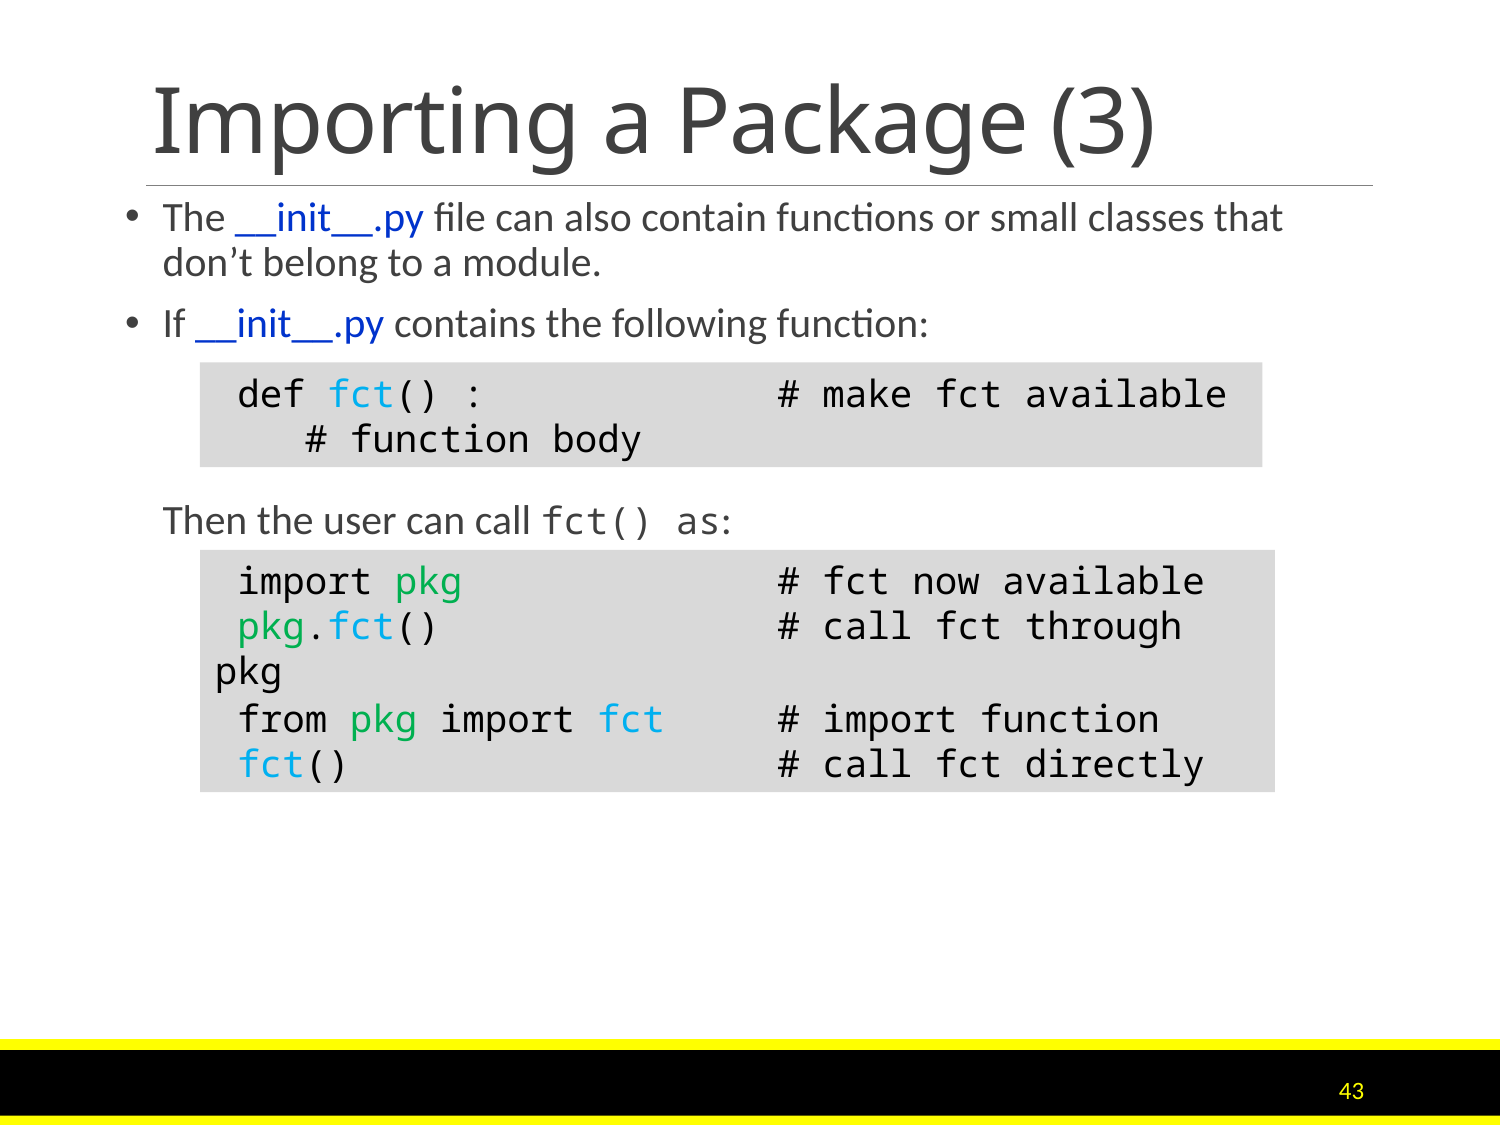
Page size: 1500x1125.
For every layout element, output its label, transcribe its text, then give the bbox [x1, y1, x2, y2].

text_box from pkg import fct # import function fct() # call fct directly [200, 700, 1275, 793]
slide_number 43 [1218, 1059, 1380, 1120]
title Importing a Package (3) [137, 62, 1488, 180]
text_box def fct() : # make fct available # function body [199, 362, 1263, 468]
text_box import pkg # fct now available pkg.fct() # call fct through pkg [200, 549, 1275, 700]
list The __init__.py file can also contain functions or small classes that don’t belong to a module. If __init__.py contains the following function: Then the user can call fct() as: [125, 187, 1363, 1013]
